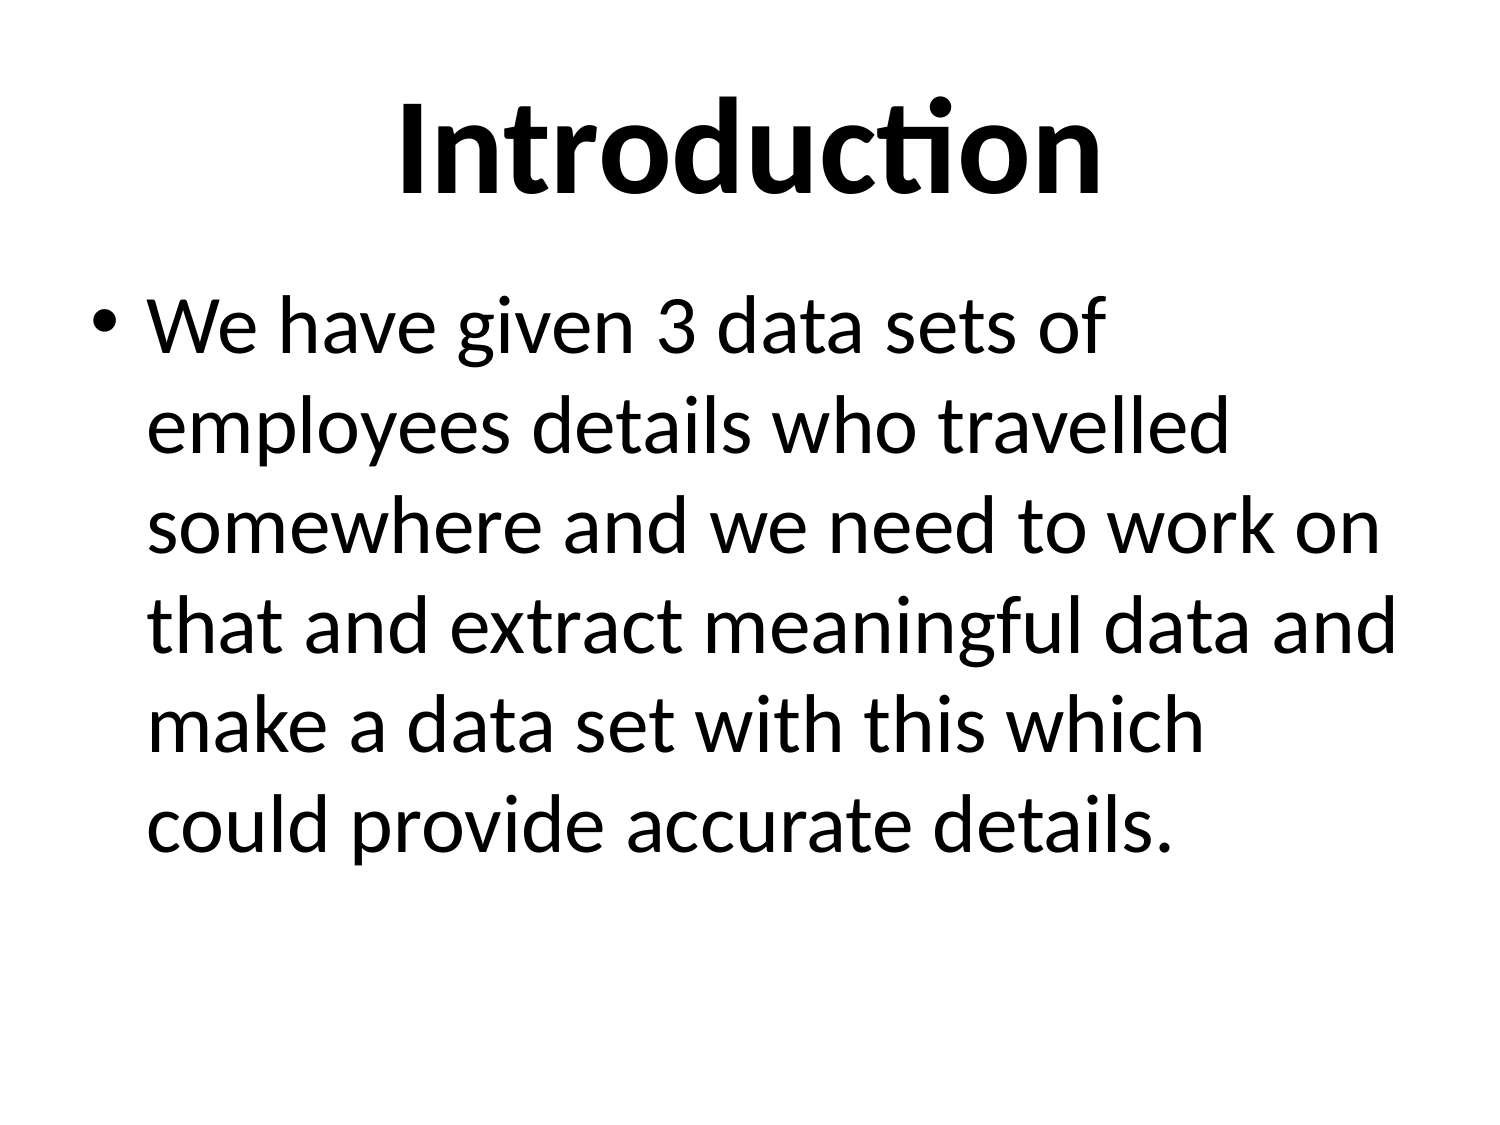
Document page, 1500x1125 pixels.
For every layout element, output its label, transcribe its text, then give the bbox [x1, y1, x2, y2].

list We have given 3 data sets of employees details who travelled somewhere and we need to work on that and extract meaningful data and make a data set with this which could provide accurate details. [75, 262, 1425, 1005]
title Introduction [75, 45, 1425, 233]
